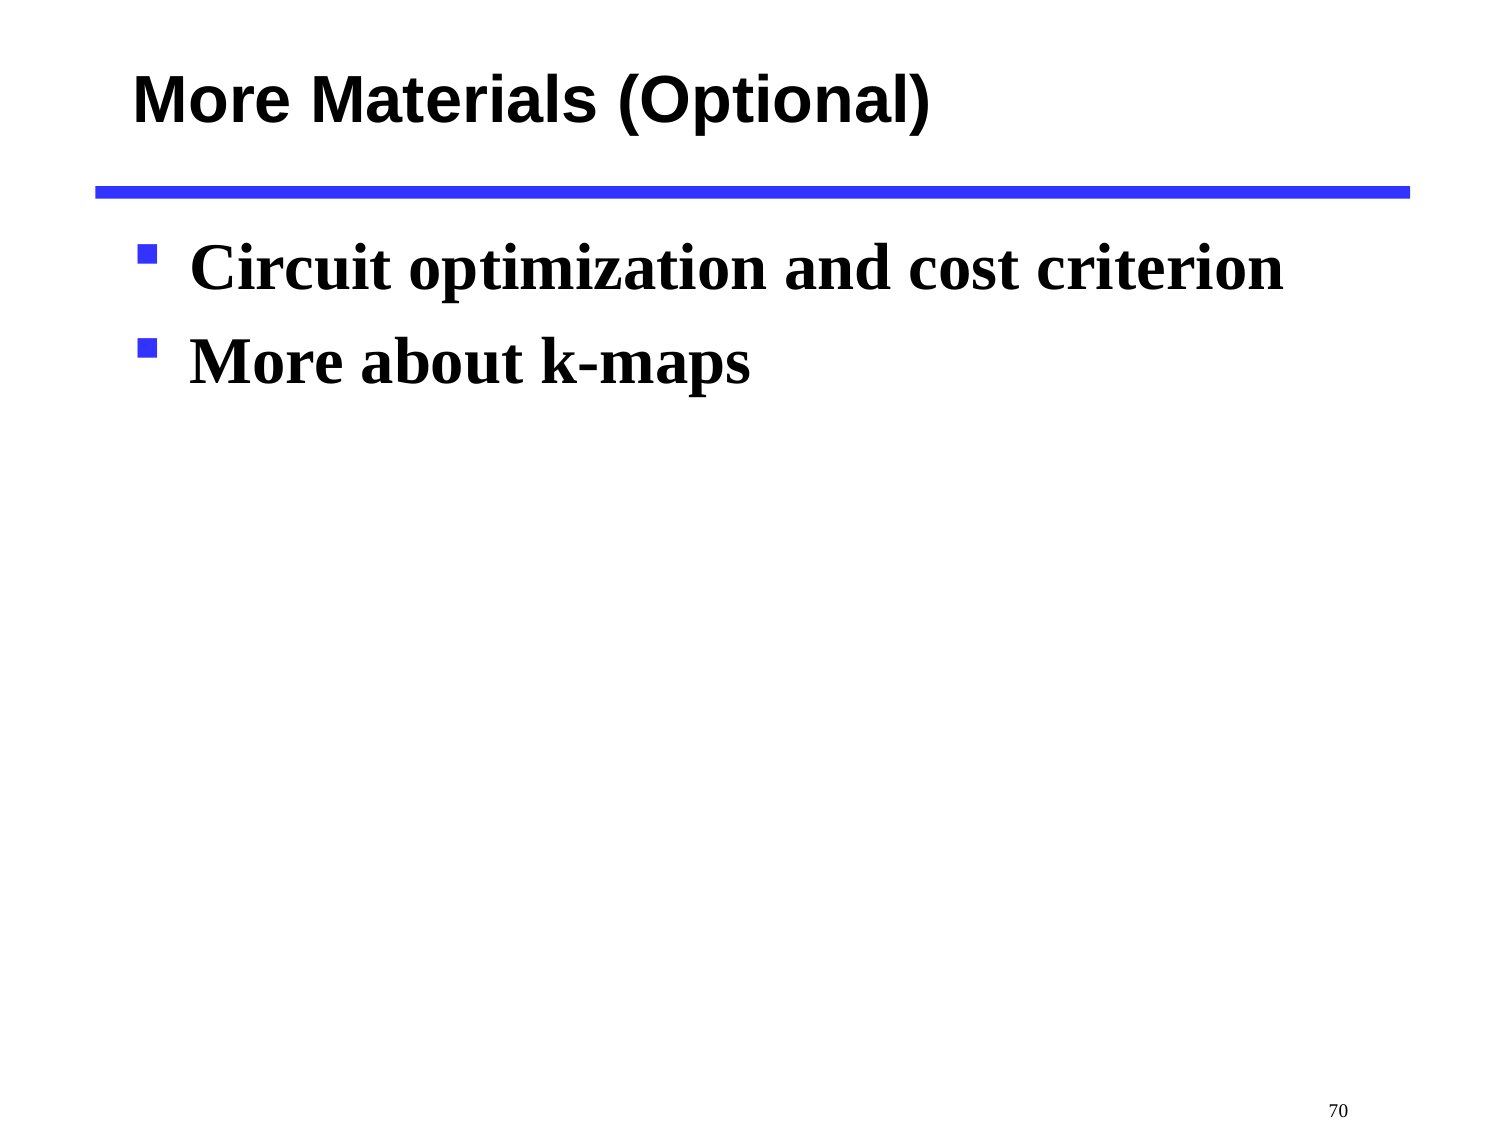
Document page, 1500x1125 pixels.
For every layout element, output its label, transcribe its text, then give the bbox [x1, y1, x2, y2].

slide_number 70 [1185, 1068, 1500, 1125]
list Circuit optimization and cost criterion More about k-maps [117, 215, 1393, 1041]
title More Materials (Optional) [117, 11, 1393, 180]
